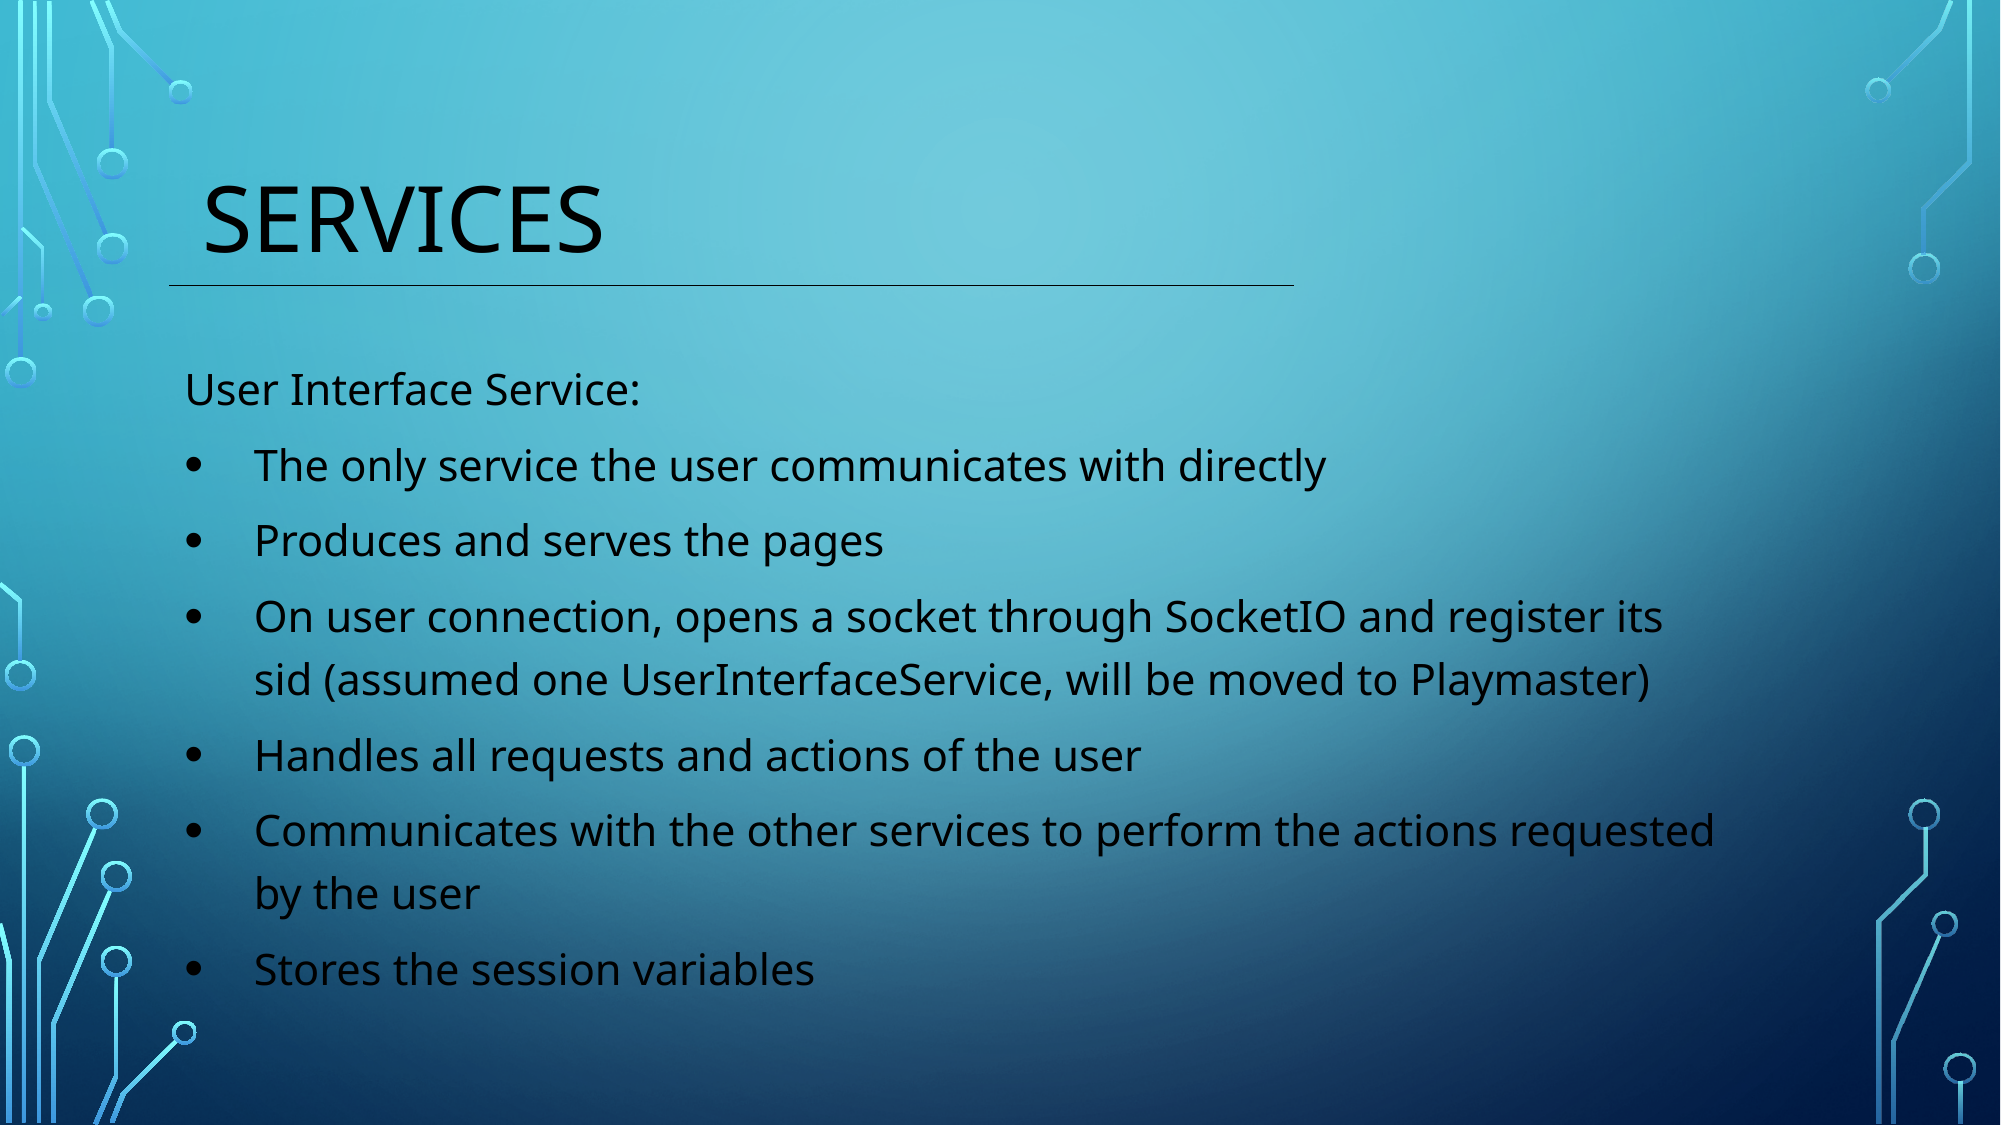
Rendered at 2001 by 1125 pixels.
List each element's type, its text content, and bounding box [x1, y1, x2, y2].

text_box User Interface Service: The only service the user communicates with directly Produces and serves the pages On user connection, opens a socket through SocketIO and register its sid (assumed one UserInterfaceService, will be moved to Playmaster) Handles all requests and actions of the user Communicates with the other services to perform the actions requested by the user Stores the session variables [169, 343, 1740, 1005]
title Services [187, 101, 1813, 344]
